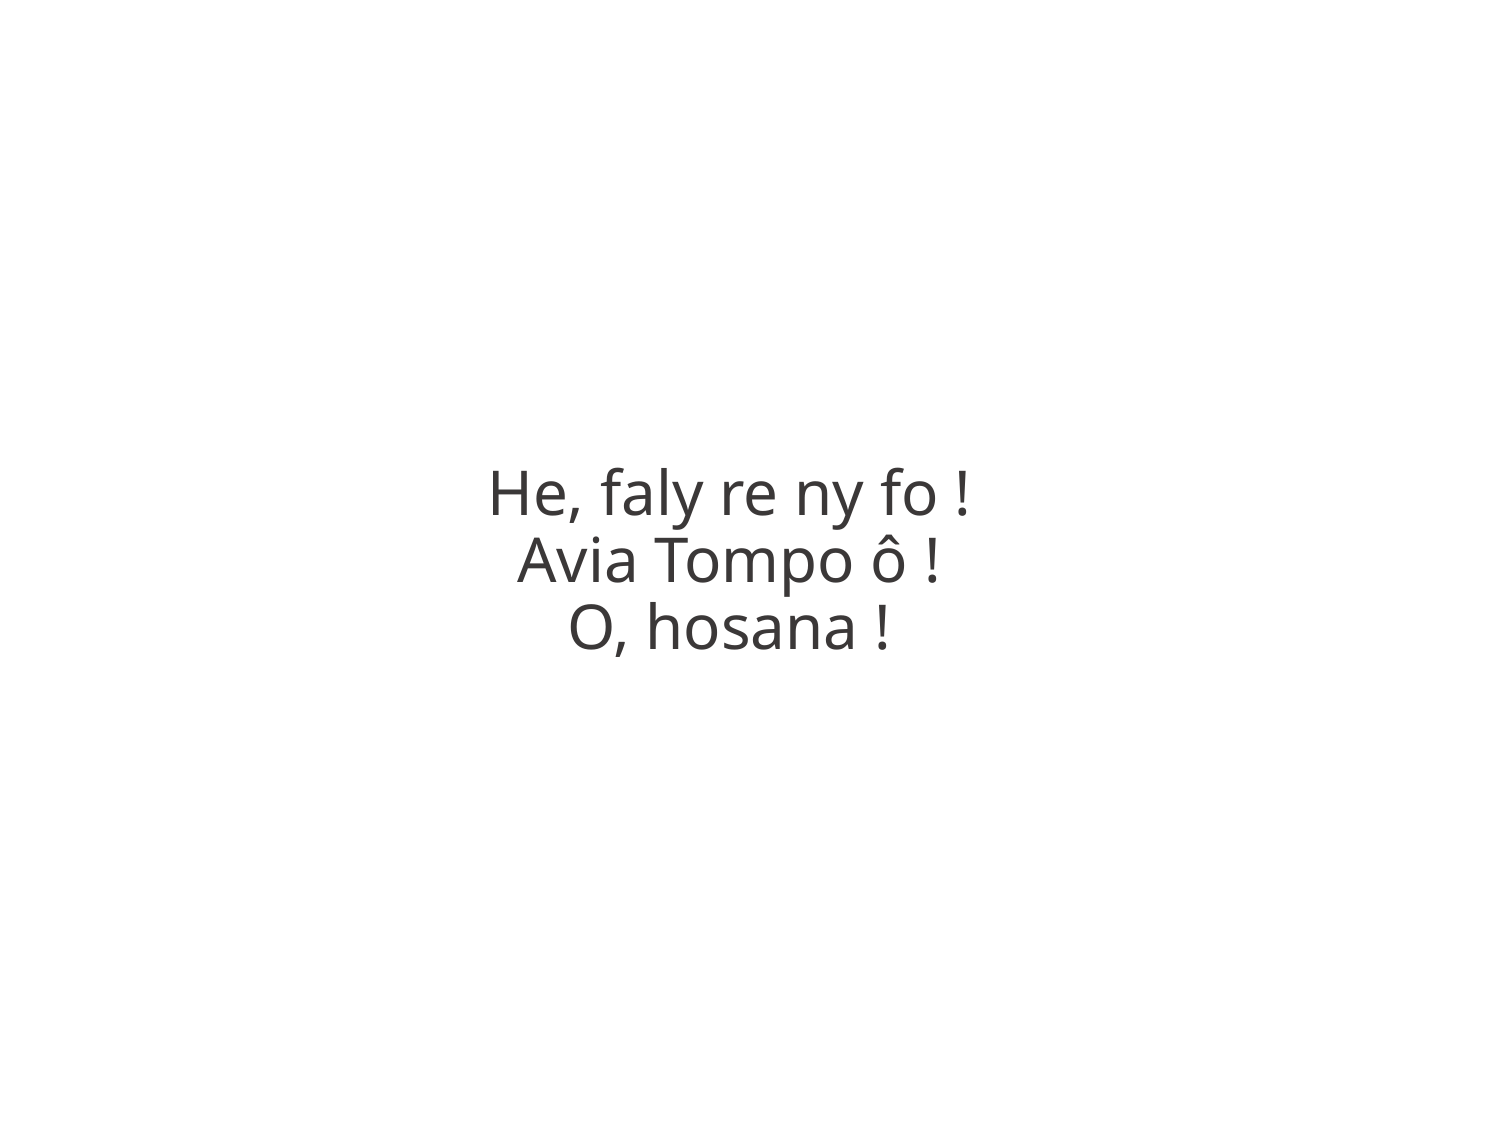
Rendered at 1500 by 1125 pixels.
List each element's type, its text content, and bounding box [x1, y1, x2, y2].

title He, faly re ny fo ! Avia Tompo ô ! O, hosana ! [103, 453, 1356, 672]
